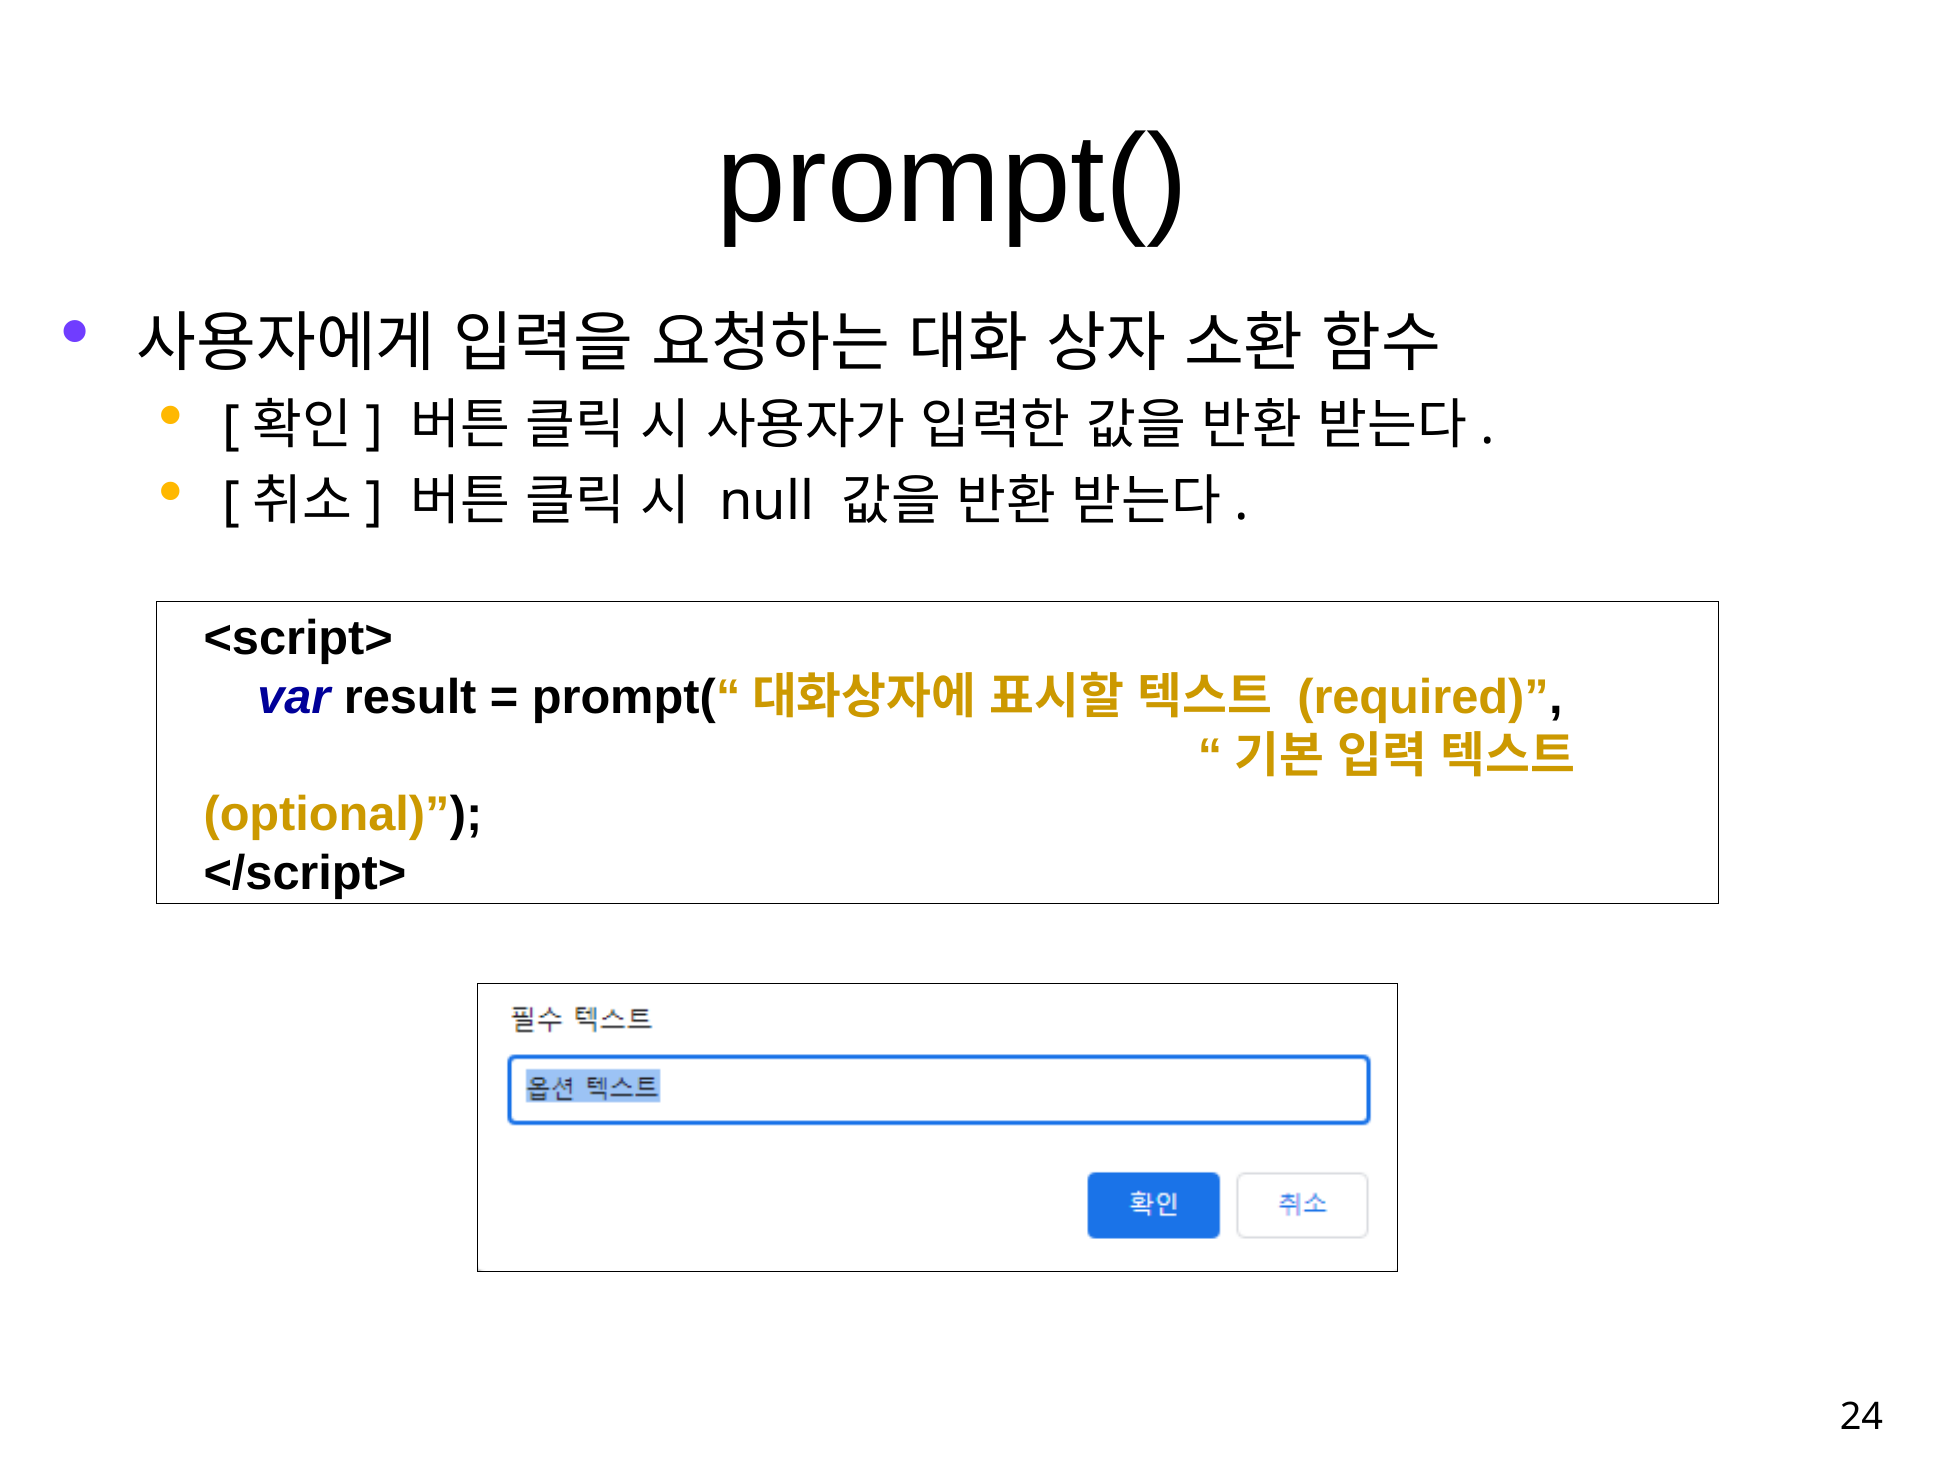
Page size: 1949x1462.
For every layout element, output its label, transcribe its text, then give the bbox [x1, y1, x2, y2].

title prompt() [156, 92, 1749, 255]
text_box <script> var result = prompt(“대화상자에 표시할 텍스트 (required)”, “기본 입력 텍스트 (optional)”); </script> [156, 601, 1719, 904]
slide_number 24 [1496, 1372, 1899, 1462]
picture [477, 983, 1398, 1273]
list 사용자에게 입력을 요청하는 대화 상자 소환 함수 [확인] 버튼 클릭 시 사용자가 입력한 값을 반환 받는다. [취소] 버튼 클릭 시 null 값을 반환 받는다. [48, 293, 1897, 1352]
